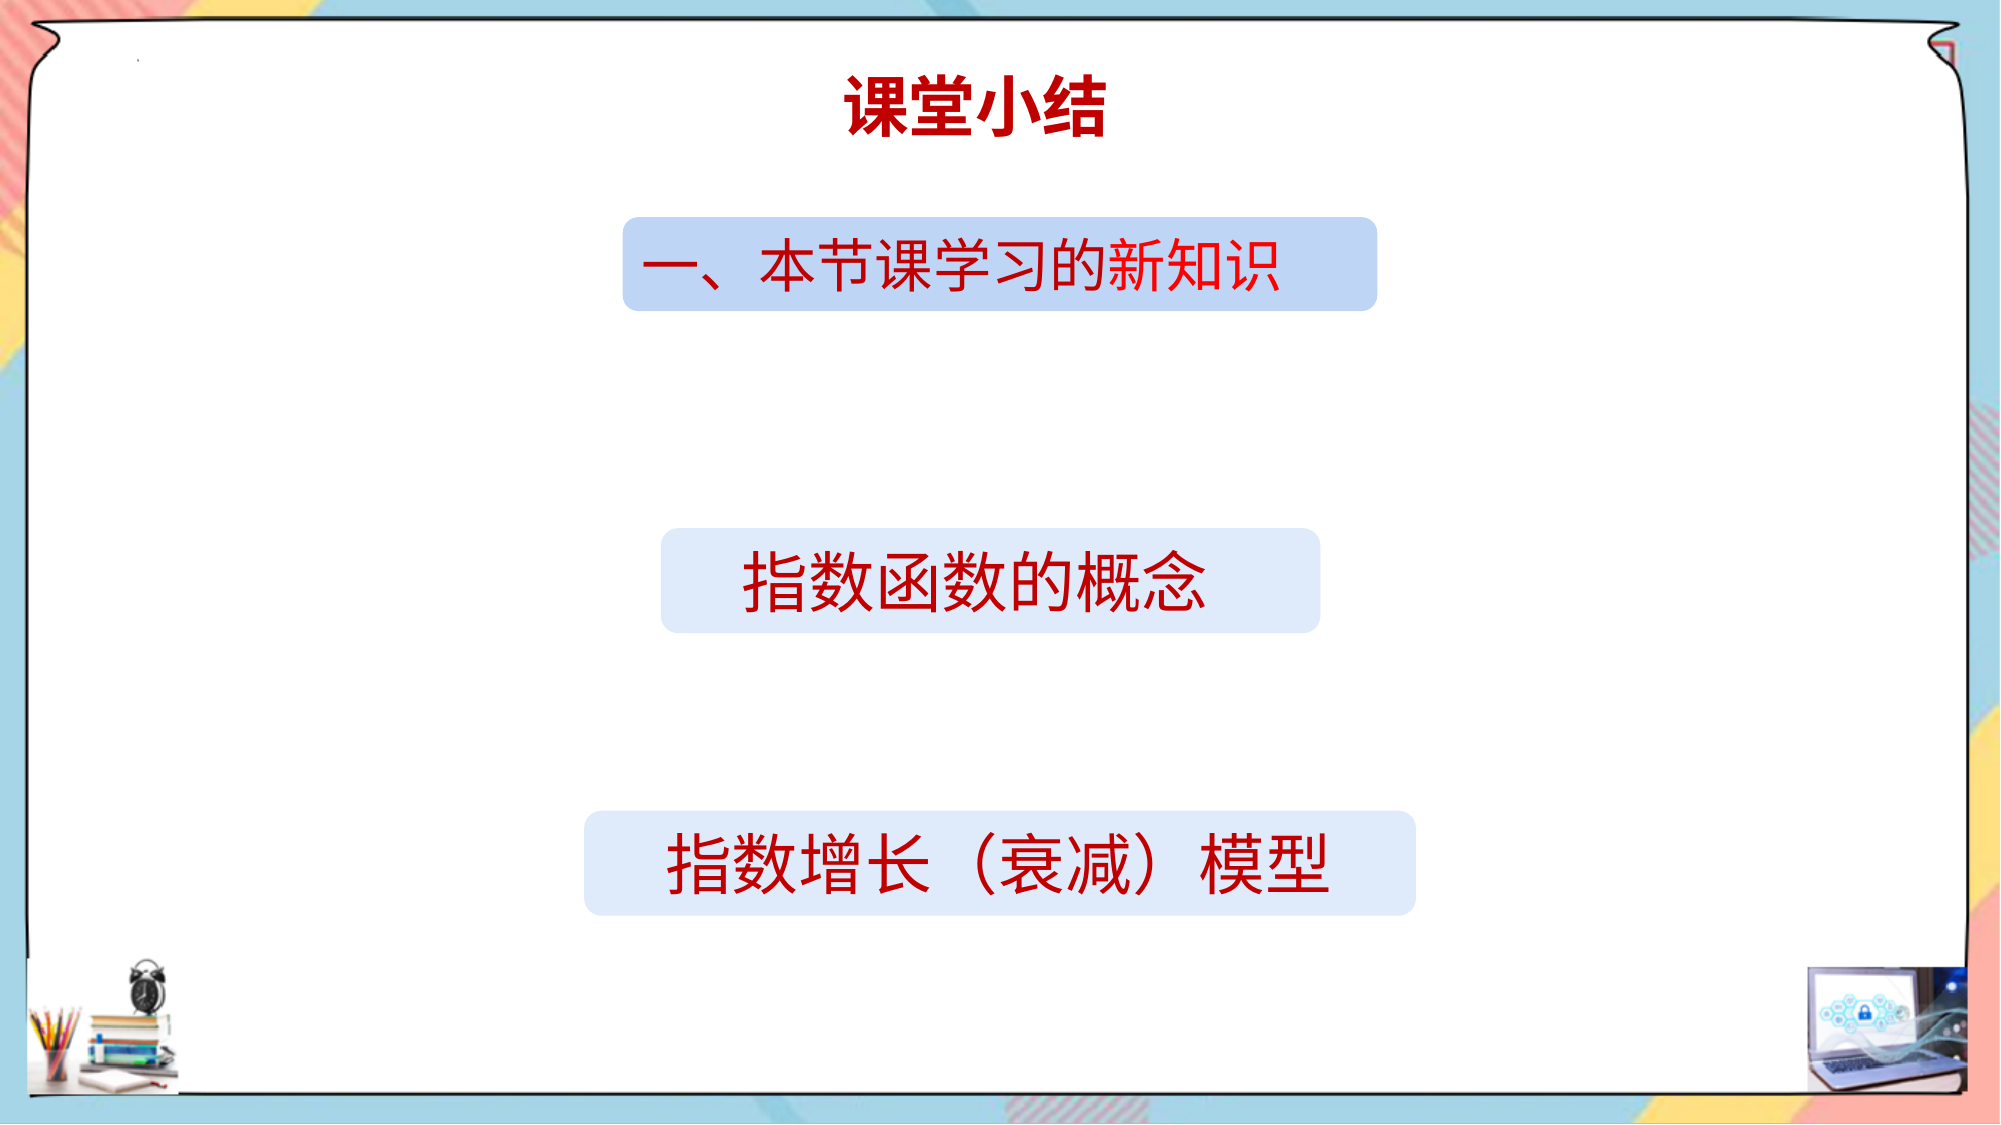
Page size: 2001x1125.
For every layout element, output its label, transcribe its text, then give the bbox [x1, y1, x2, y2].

text_box 指数函数的概念 [660, 528, 1321, 634]
text_box 课堂小结 [827, 56, 1136, 152]
text_box 指数增长（衰减）模型 [584, 810, 1416, 916]
text_box 一、本节课学习的新知识 [622, 217, 1378, 312]
picture [0, 0, 2001, 1125]
